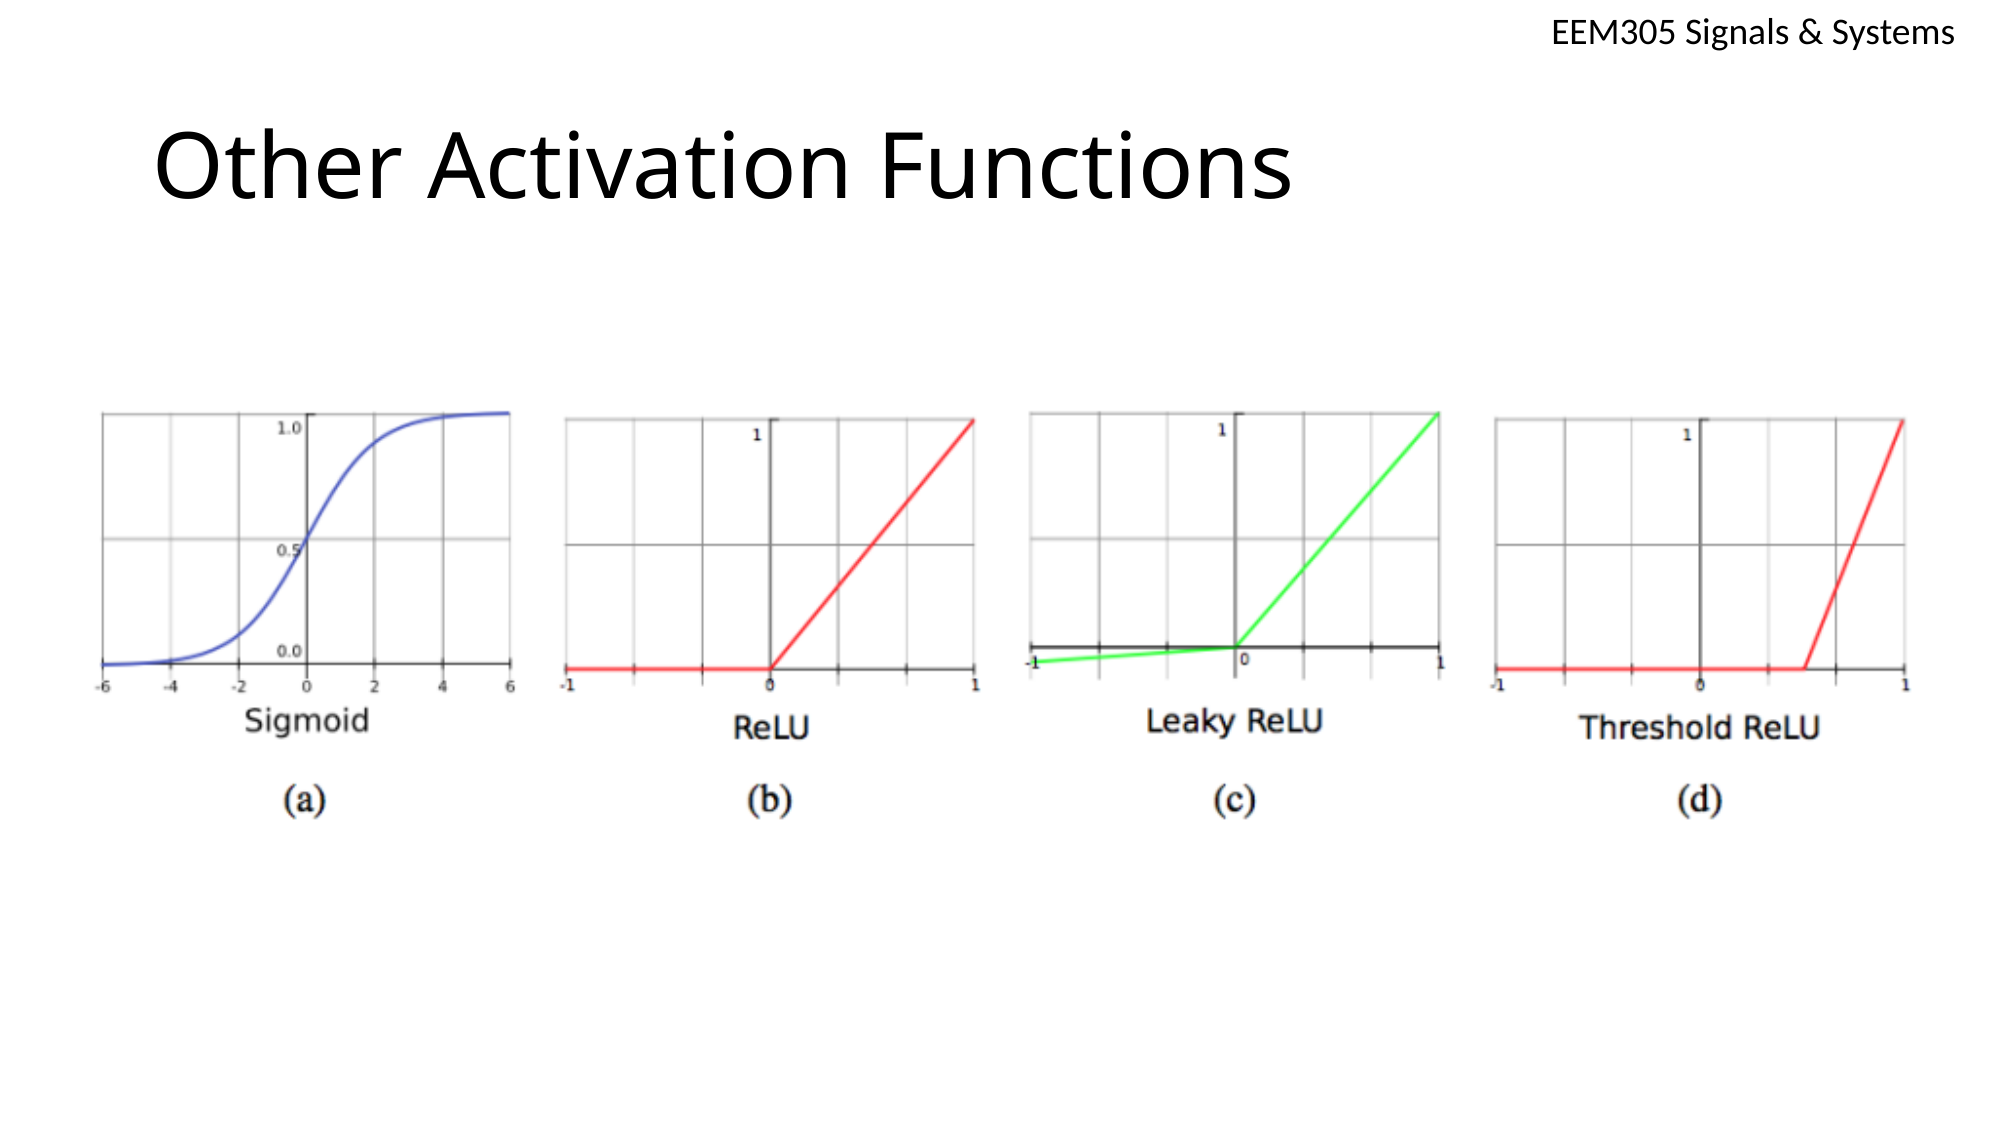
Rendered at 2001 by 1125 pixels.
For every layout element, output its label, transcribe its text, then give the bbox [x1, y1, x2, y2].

text_box EEM305 Signals & Systems [1536, 0, 2000, 60]
title Other Activation Functions [137, 59, 1863, 278]
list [75, 398, 1925, 843]
